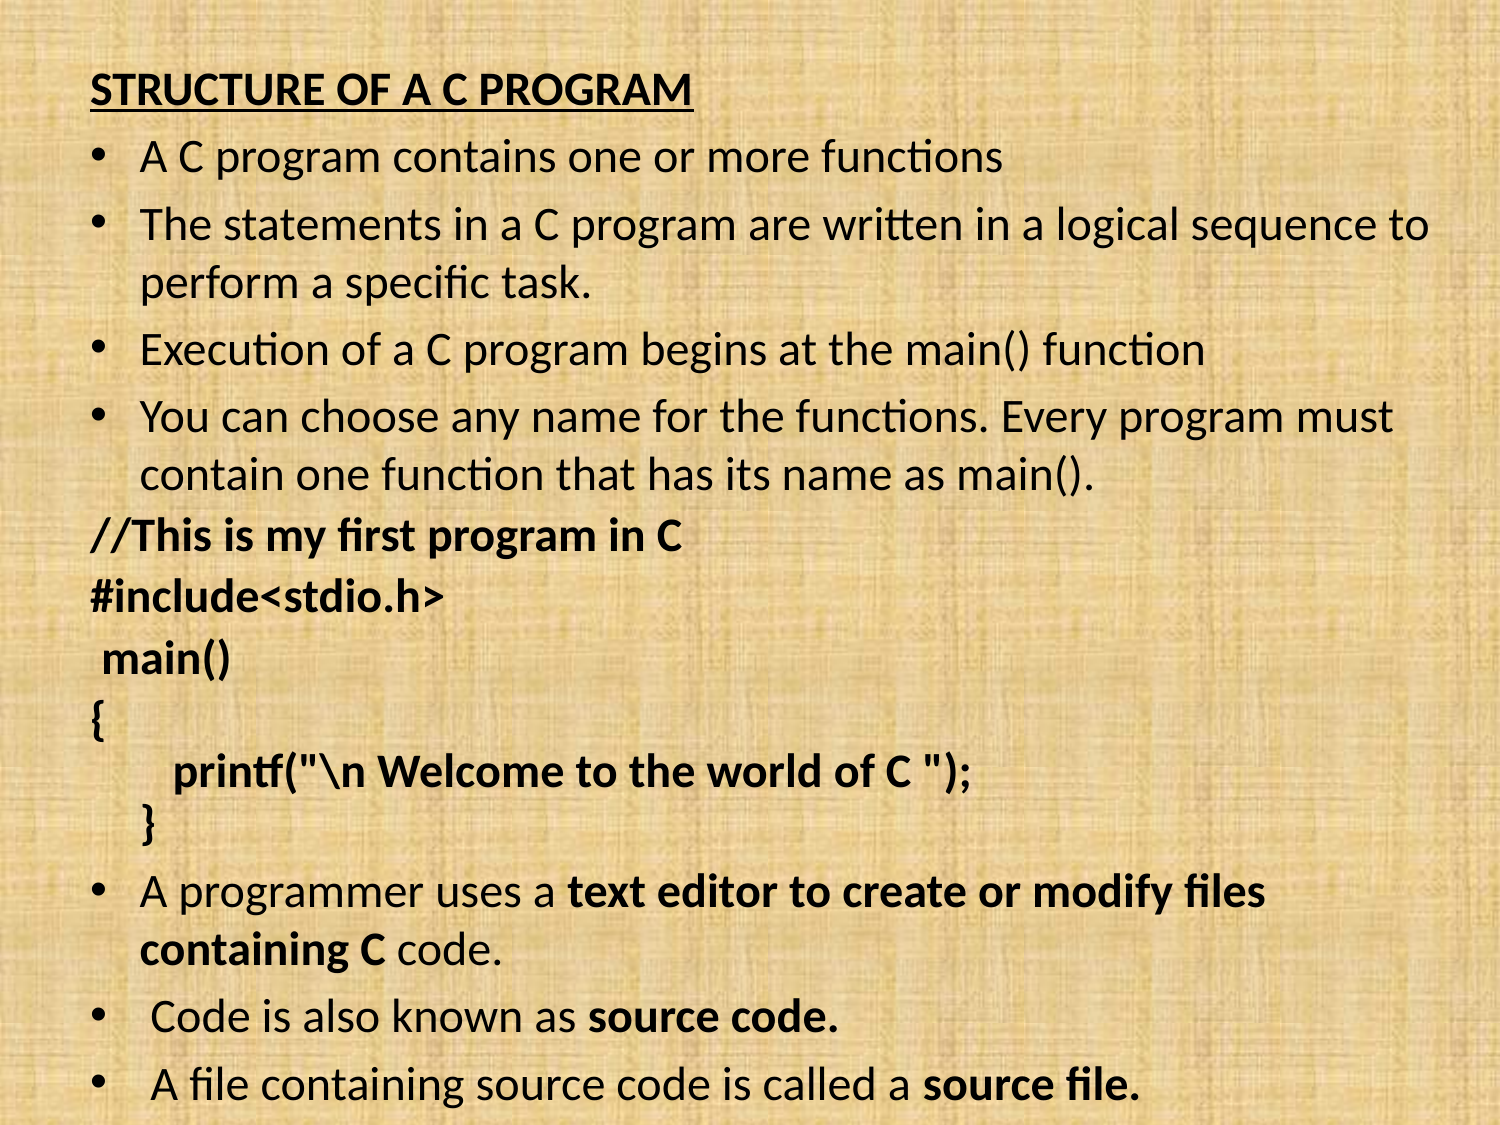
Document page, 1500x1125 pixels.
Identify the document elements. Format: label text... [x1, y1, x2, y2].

list STRUCTURE OF A C PROGRAM A C program contains one or more functions The statements in a C program are written in a logical sequence to perform a specific task. Execution of a C program begins at the main() function You can choose any name for the functions. Every program must contain one function that has its name as main(). //This is my first program in C #include<stdio.h> main() { printf("\n Welcome to the world of C "); } A programmer uses a text editor to create or modify files containing C code. Code is also known as source code. A file containing source code is called a source file. [75, 50, 1500, 1125]
picture [0, 0, 1500, 1125]
